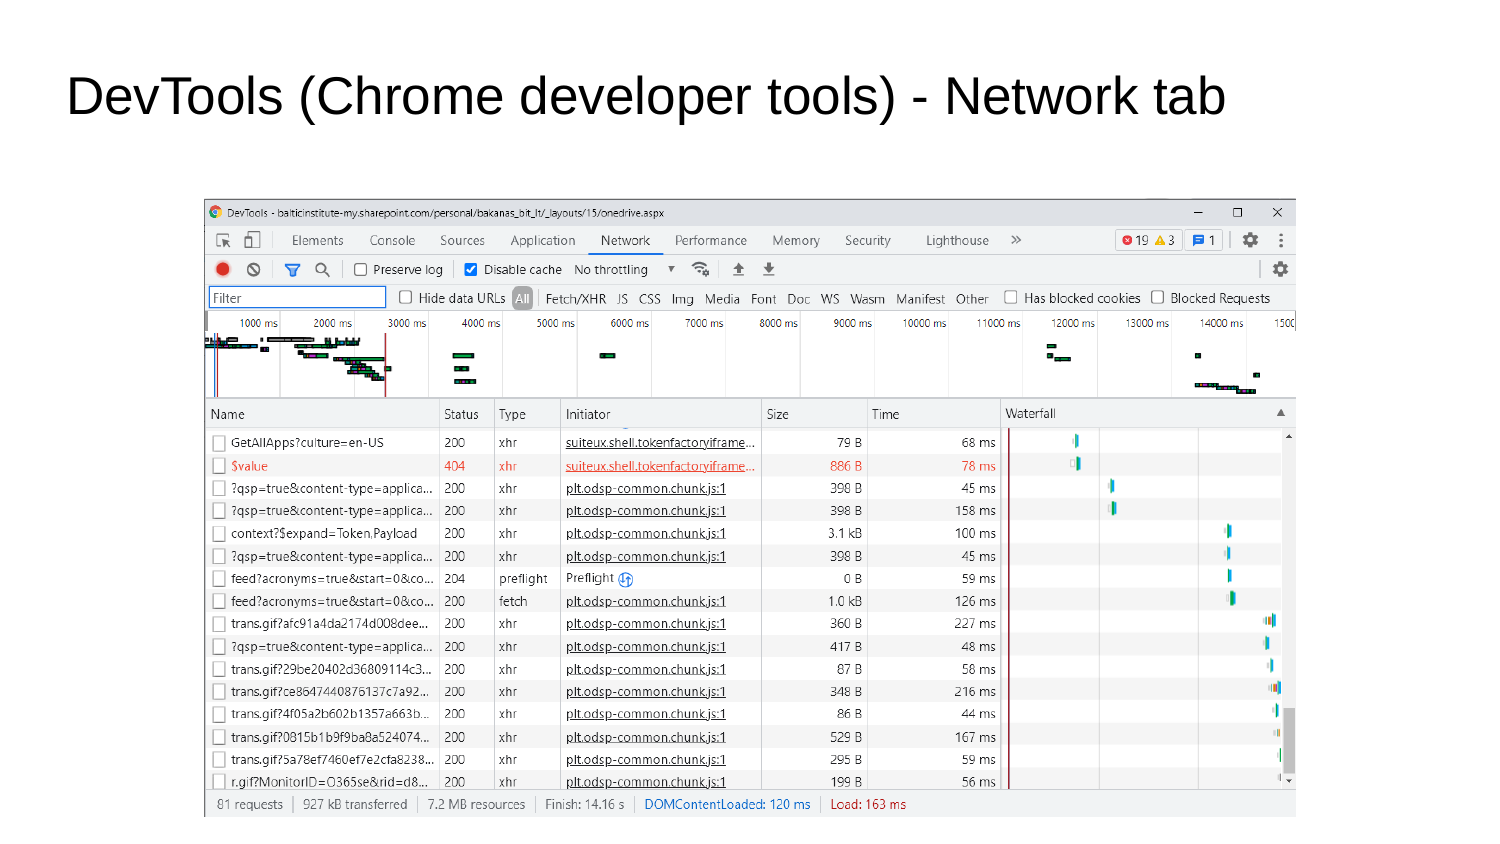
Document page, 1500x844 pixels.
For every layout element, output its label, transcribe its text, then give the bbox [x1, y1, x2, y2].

picture [204, 198, 1296, 818]
title DevTools (Chrome developer tools) - Network tab [51, 46, 1449, 141]
